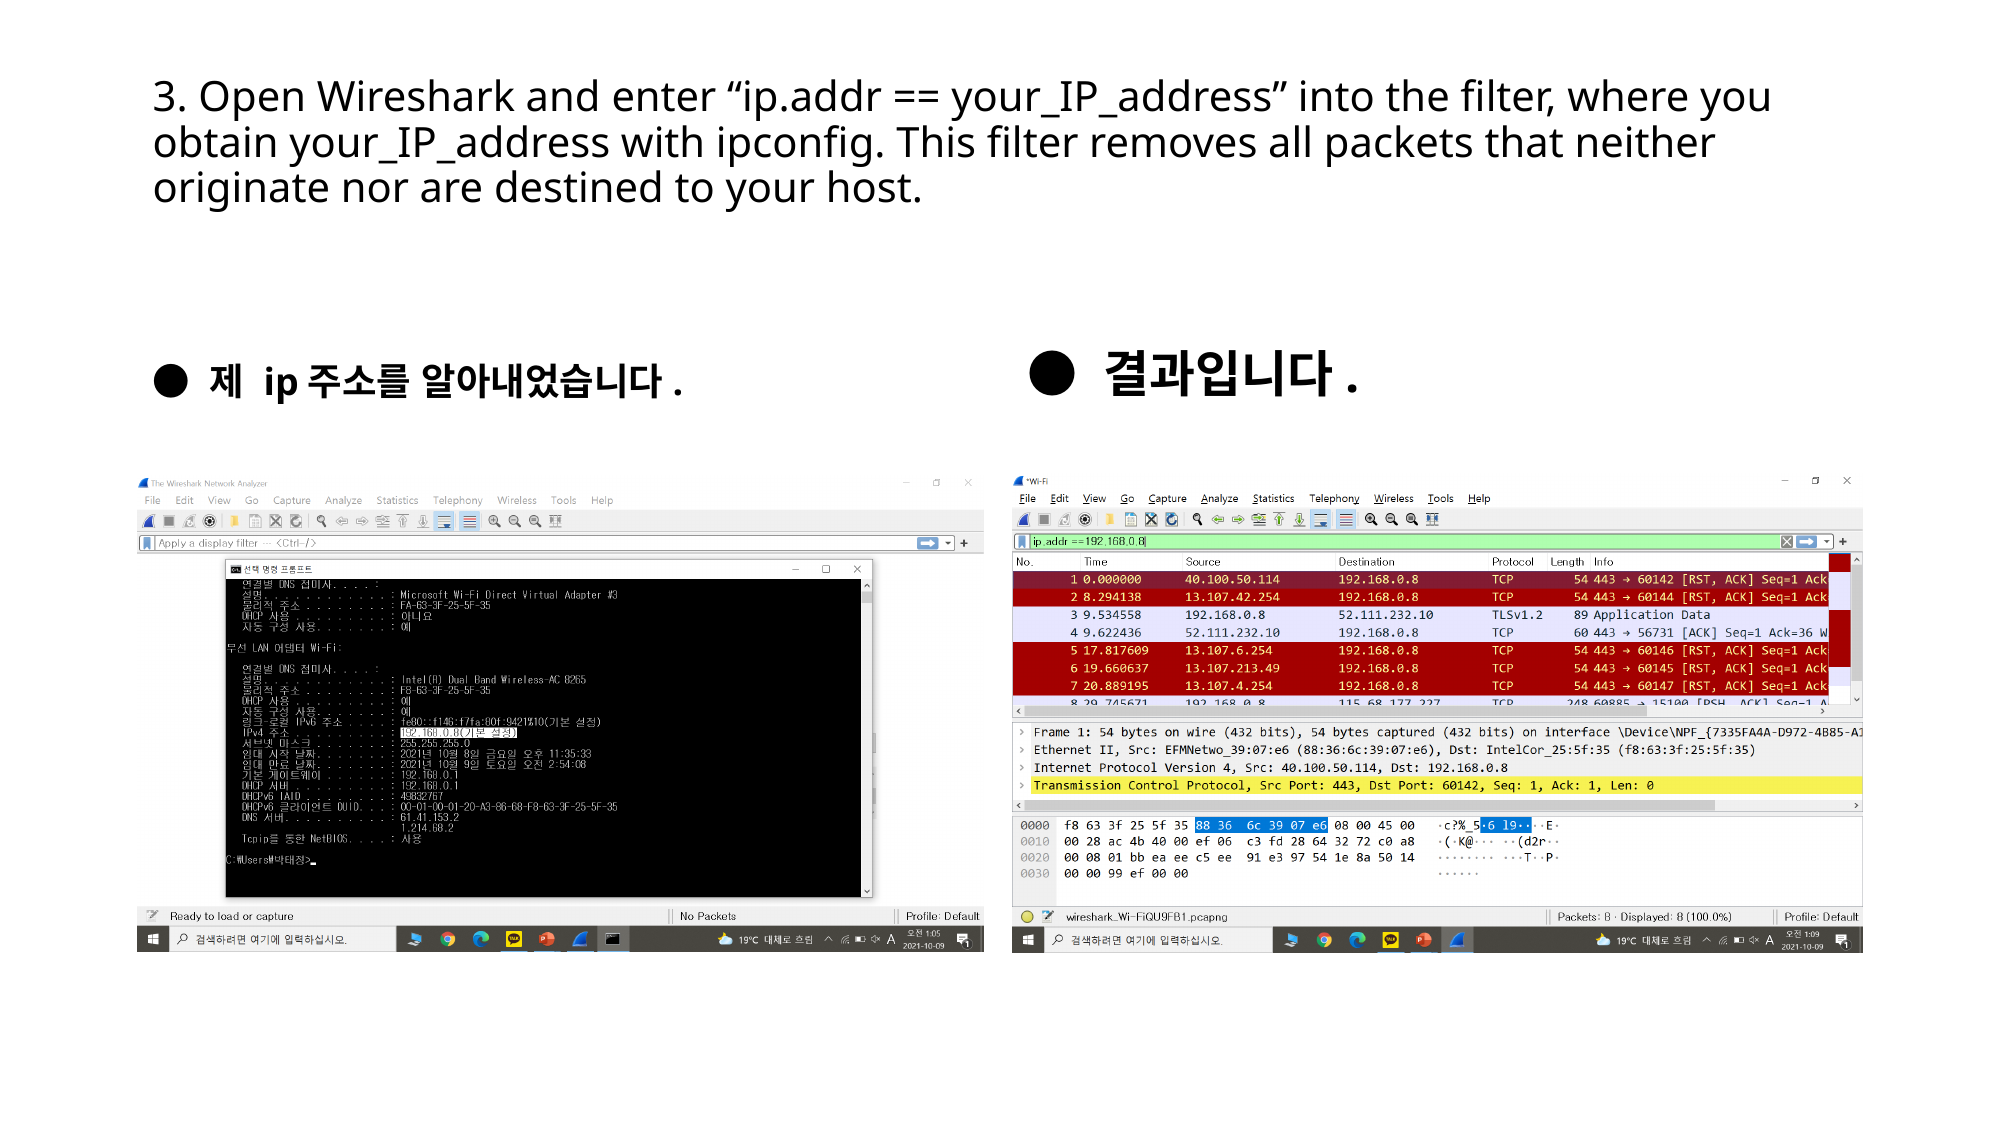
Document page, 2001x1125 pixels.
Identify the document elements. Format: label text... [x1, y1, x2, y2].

list ● 제 ip주소를 알아내었습니다. [137, 275, 984, 411]
title 3. Open Wireshark and enter “ip.addr == your_IP_address” into the filter, where you obtain your_IP_address with ipconfig. This filter removes all packets that neither originate nor are destined to your host. [137, 59, 1863, 278]
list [1012, 474, 1863, 953]
list ● 결과입니다. [1012, 275, 1863, 411]
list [137, 475, 984, 952]
